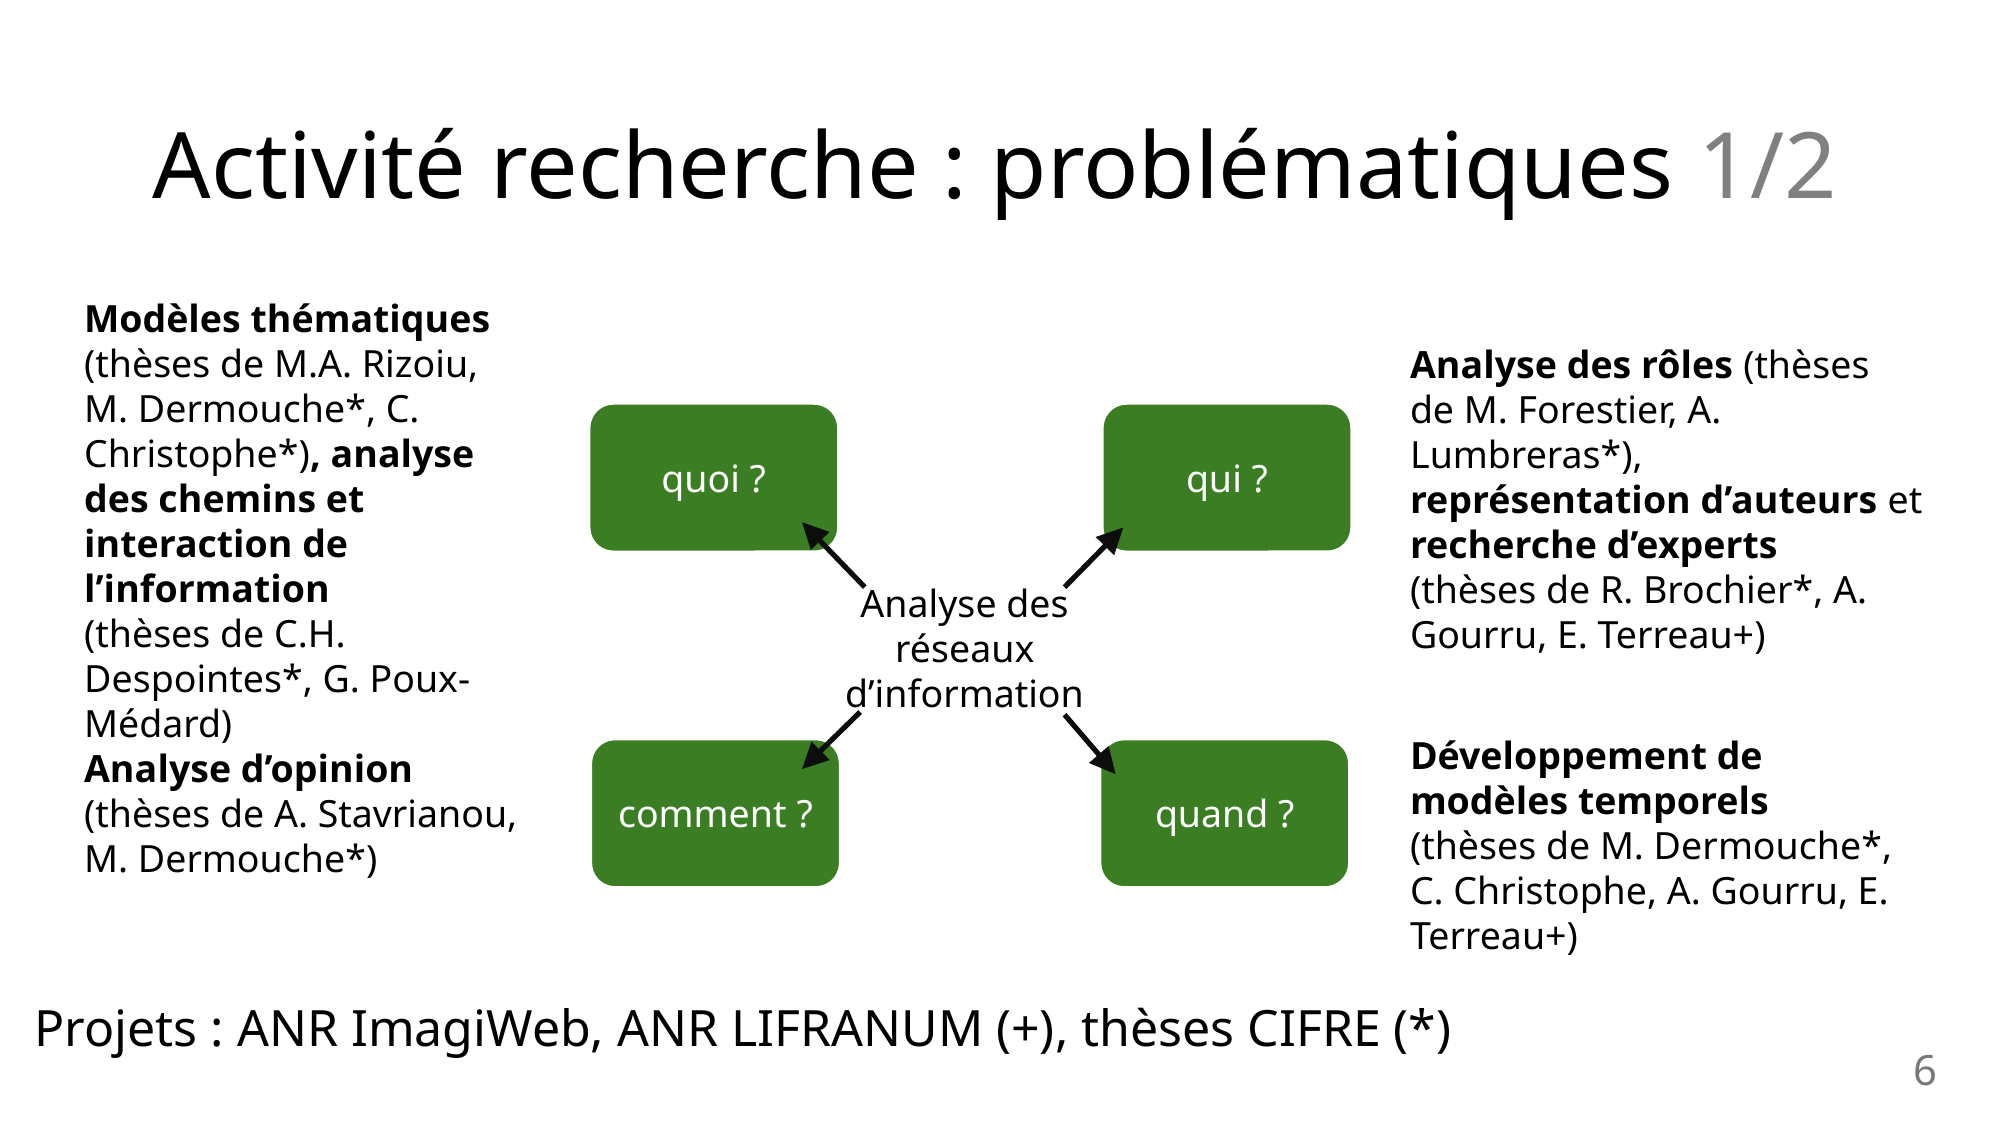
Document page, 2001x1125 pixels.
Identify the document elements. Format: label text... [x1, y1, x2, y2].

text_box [1064, 714, 1117, 775]
slide_number 6 [1502, 1042, 1953, 1103]
text_box Analyse des réseaux d’information [830, 572, 1099, 723]
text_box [801, 711, 861, 770]
title Activité recherche : problématiques 1/2 [137, 59, 1863, 278]
text_box Analyse des rôles (thèses de M. Forestier, A. Lumbreras*), représentation d’auteurs et recherche d’experts (thèses de R. Brochier*, A. Gourru, E. Terreau+) [1395, 333, 1938, 664]
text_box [1063, 527, 1124, 588]
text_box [589, 737, 842, 889]
text_box Analyse d’opinion (thèses de A. Stavrianou, M. Dermouche*) [69, 753, 546, 888]
text_box Modèles thématiques (thèses de M.A. Rizoiu, M. Dermouche*, C. Christophe*), analyse des chemins et interaction de l’information (thèses de C.H. Despointes*, G. Poux-Médard) [69, 288, 546, 753]
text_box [1098, 737, 1351, 889]
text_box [587, 402, 840, 554]
text_box Développement de modèles temporels (thèses de M. Dermouche*, C. Christophe, A. Gourru, E. Terreau+) [1395, 724, 1938, 964]
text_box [801, 521, 866, 588]
text_box Projets : ANR ImagiWeb, ANR LIFRANUM (+), thèses CIFRE (*) [19, 989, 1480, 1064]
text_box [1101, 402, 1353, 554]
